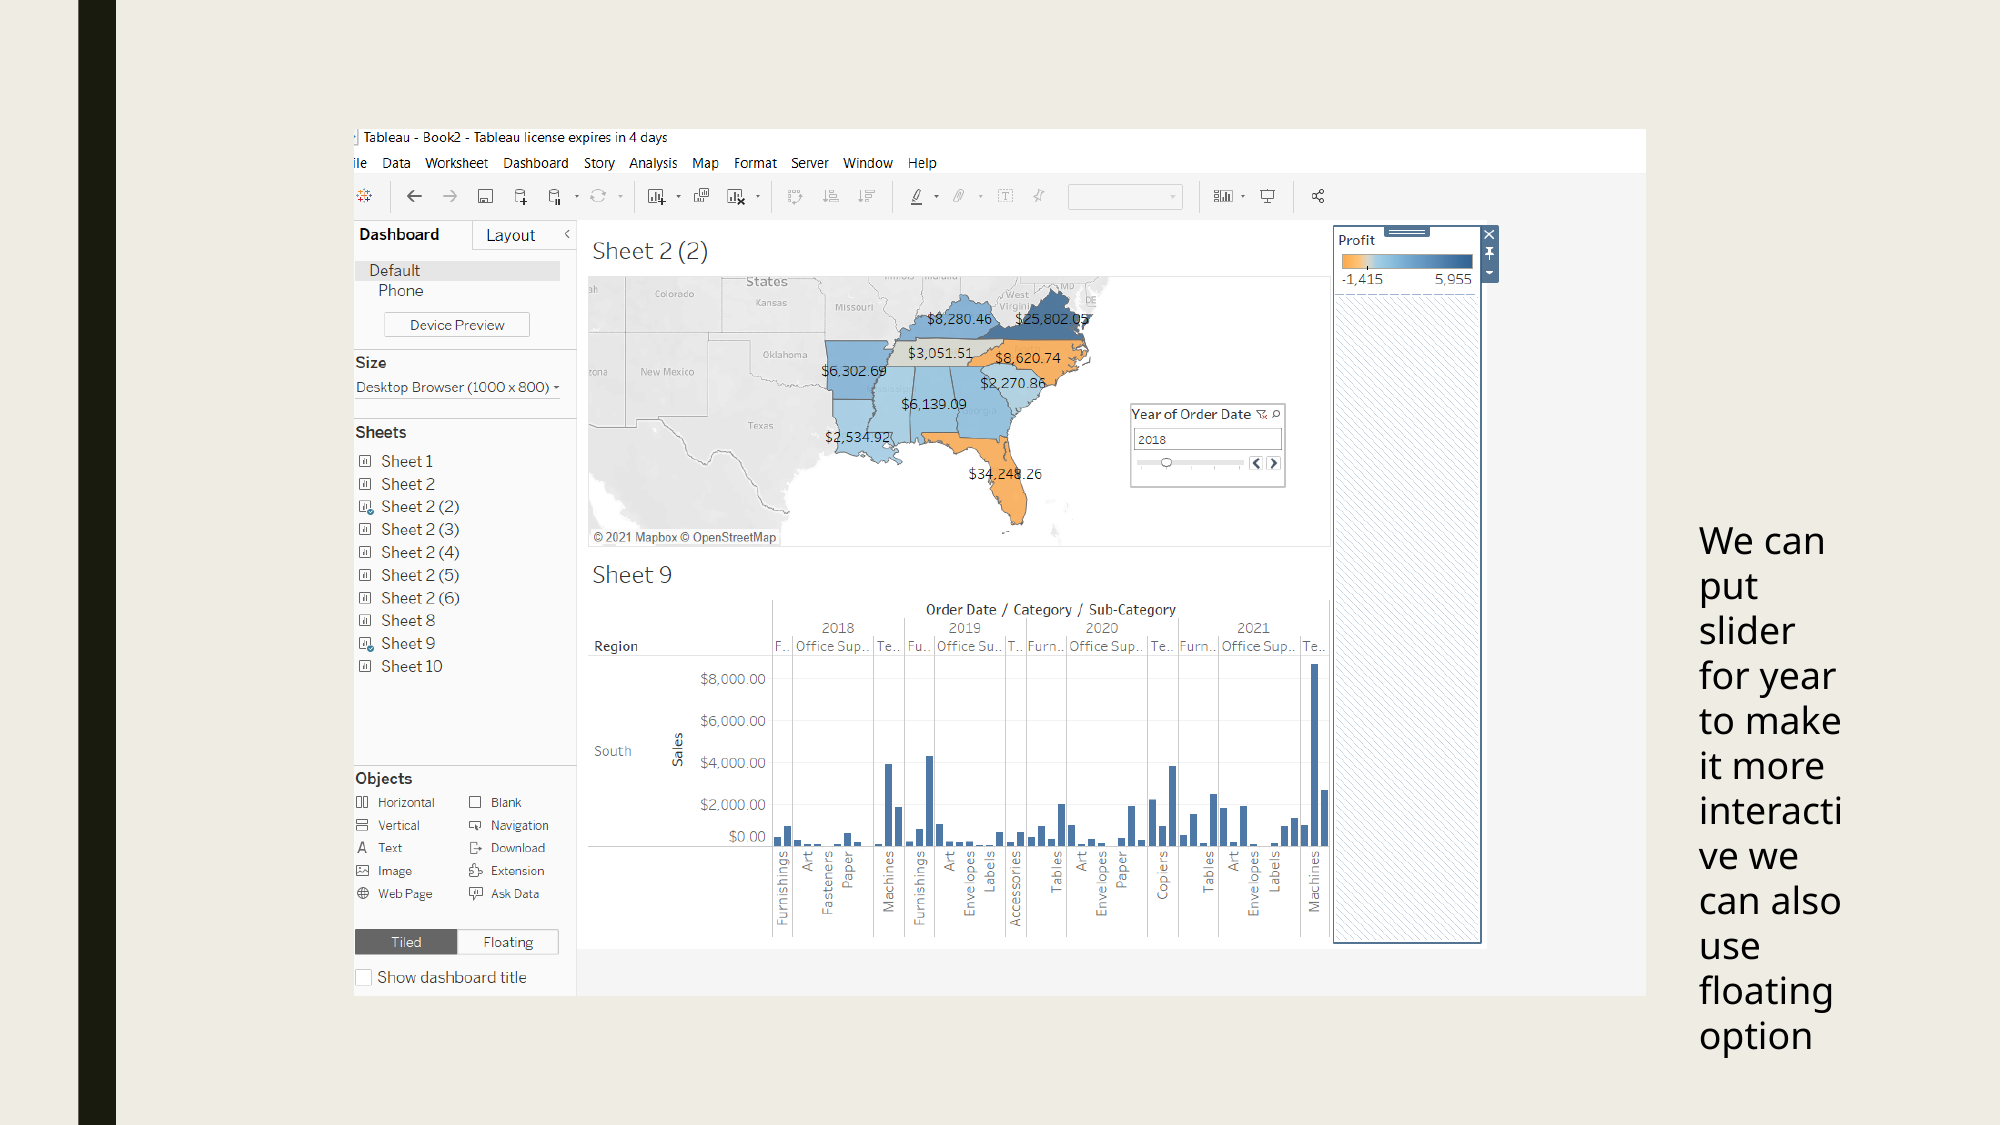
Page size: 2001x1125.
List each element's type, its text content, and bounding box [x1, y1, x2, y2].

text_box We can put slider for year to make it more interactive we can also use floating option [1684, 509, 1871, 1065]
picture [354, 129, 1646, 996]
